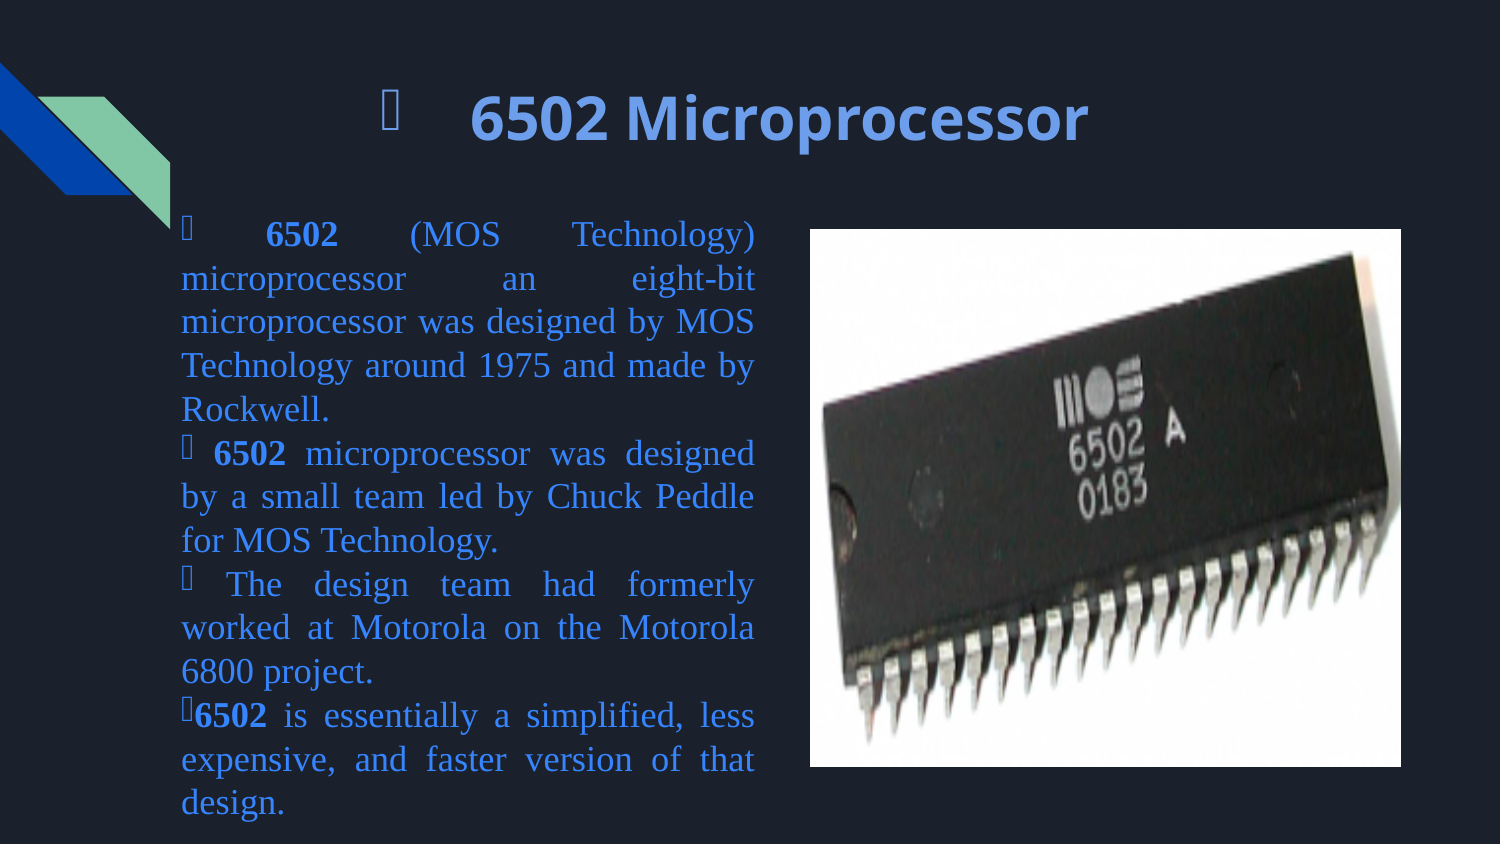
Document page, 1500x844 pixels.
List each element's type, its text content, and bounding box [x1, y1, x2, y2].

list 6502 (MOS Technology) microprocessor an eight-bit microprocessor was designed by MOS Technology around 1975 and made by Rockwell. 6502 microprocessor was designed by a small team led by Chuck Peddle for MOS Technology. The design team had formerly worked at Motorola on the Motorola 6800 project. 6502 is essentially a simplified, less expensive, and faster version of that design. [166, 195, 772, 844]
title 6502 Microprocessor [292, 64, 1163, 215]
picture [810, 228, 1401, 767]
